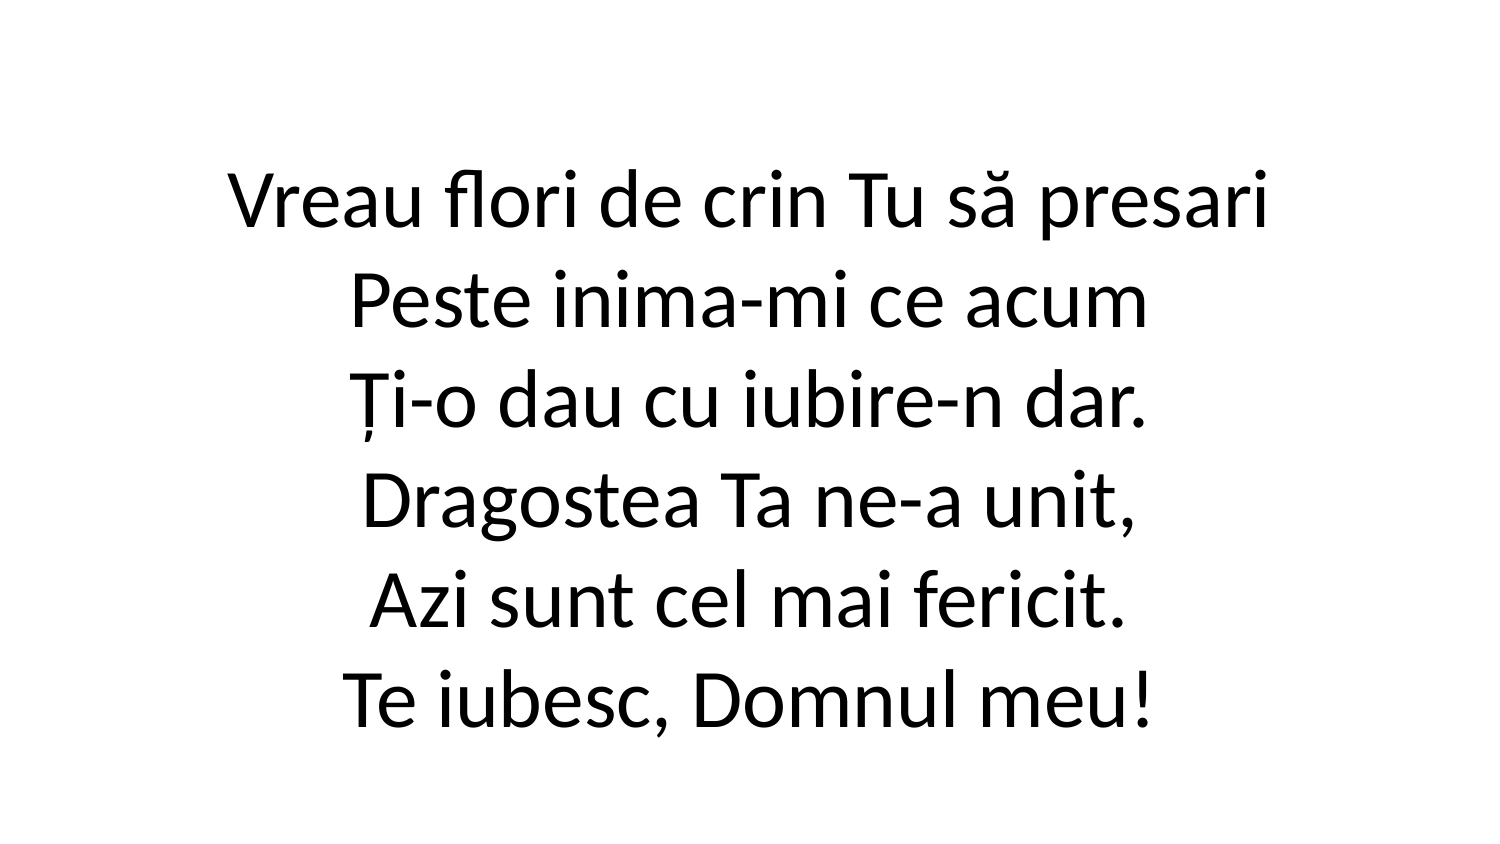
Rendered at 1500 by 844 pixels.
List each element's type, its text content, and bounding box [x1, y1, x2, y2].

text_box Vreau flori de crin Tu să presari Peste inima-mi ce acum Ți-o dau cu iubire-n dar. Dragostea Ta ne-a unit, Azi sunt cel mai fericit. Te iubesc, Domnul meu! [212, 92, 1288, 752]
